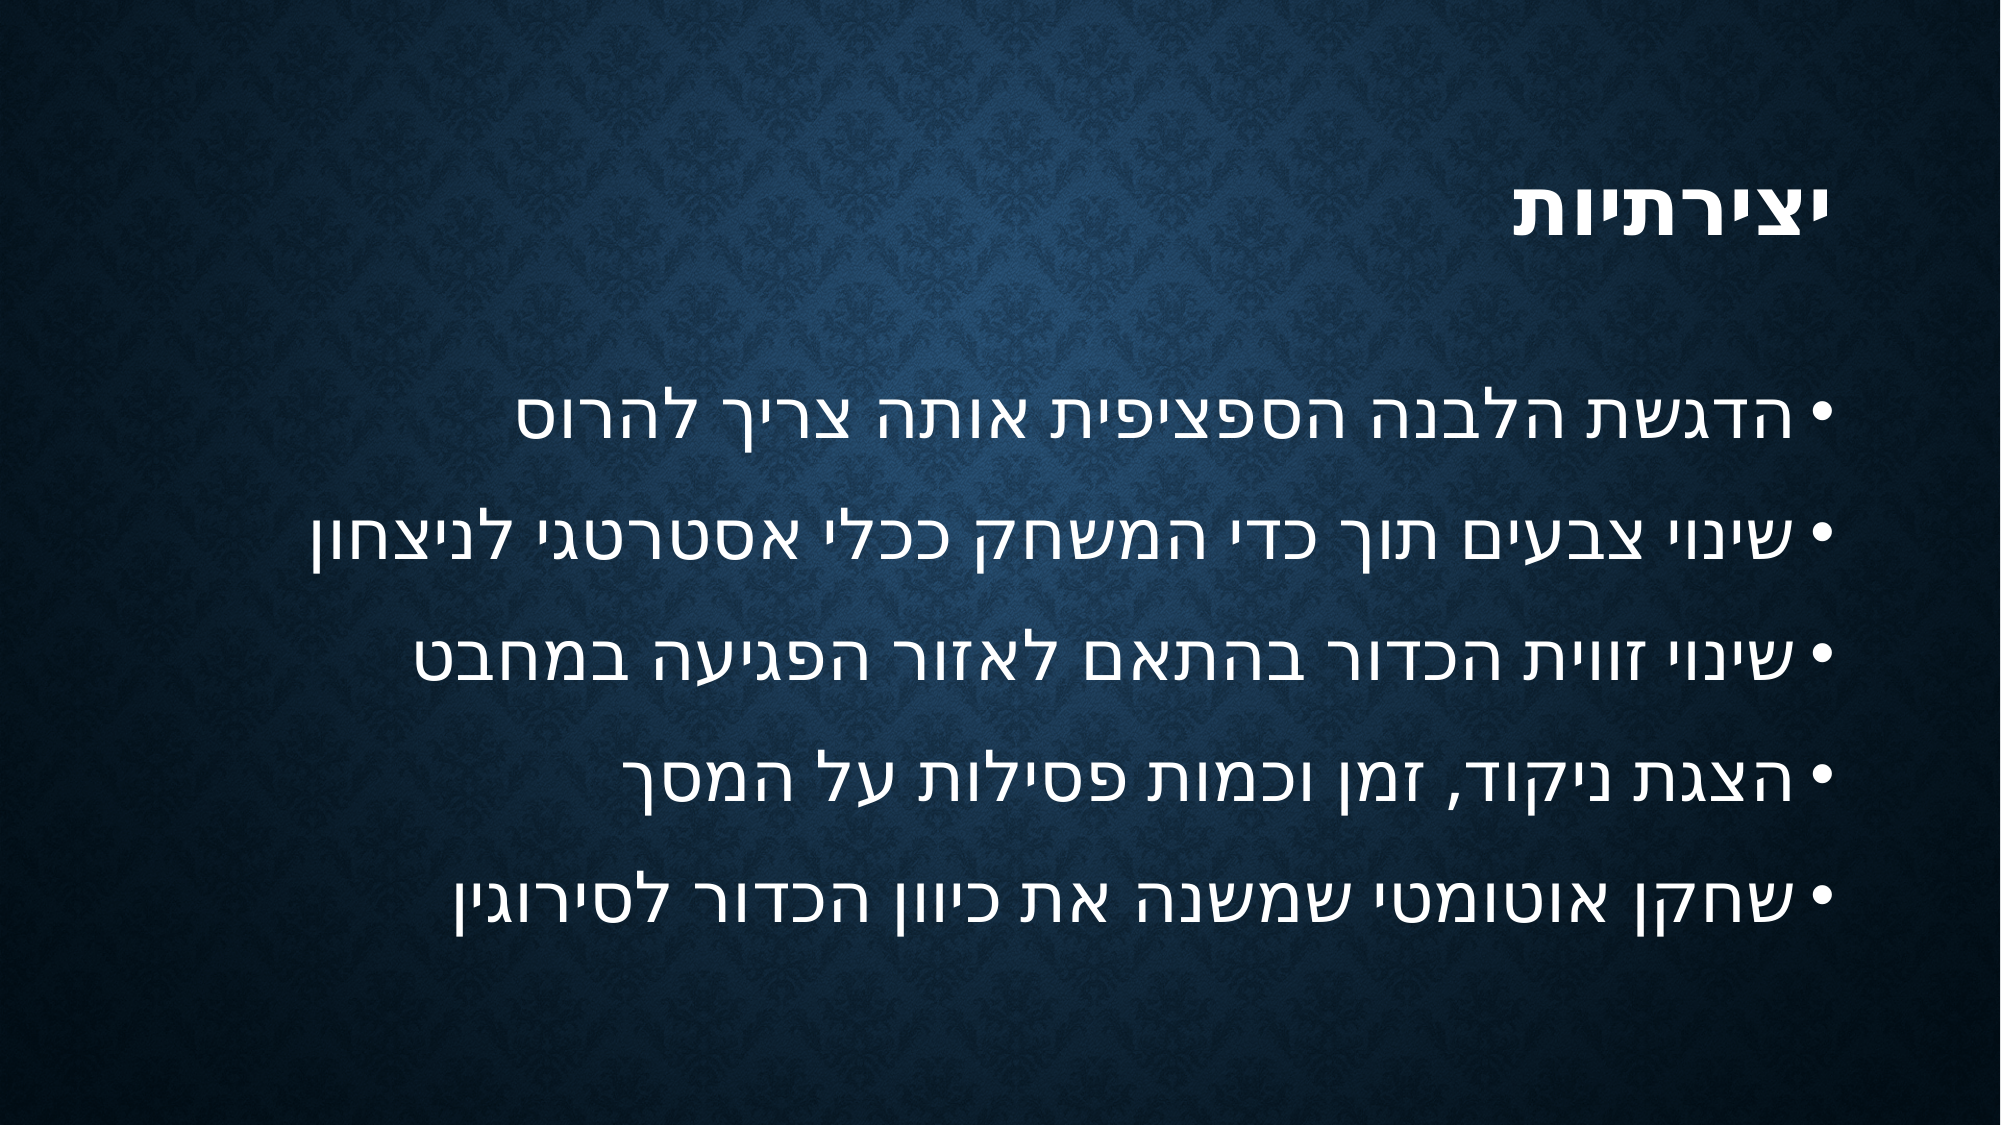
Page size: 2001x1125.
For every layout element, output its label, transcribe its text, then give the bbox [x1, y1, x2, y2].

list הדגשת הלבנה הספציפית אותה צריך להרוס שינוי צבעים תוך כדי המשחק ככלי אסטרטגי לניצחון שינוי זווית הכדור בהתאם לאזור הפגיעה במחבט הצגת ניקוד, זמן וכמות פסילות על המסך שחקן אוטומטי שמשנה את כיוון הכדור לסירוגין [149, 343, 1849, 950]
title יצירתיות [149, 99, 1849, 318]
